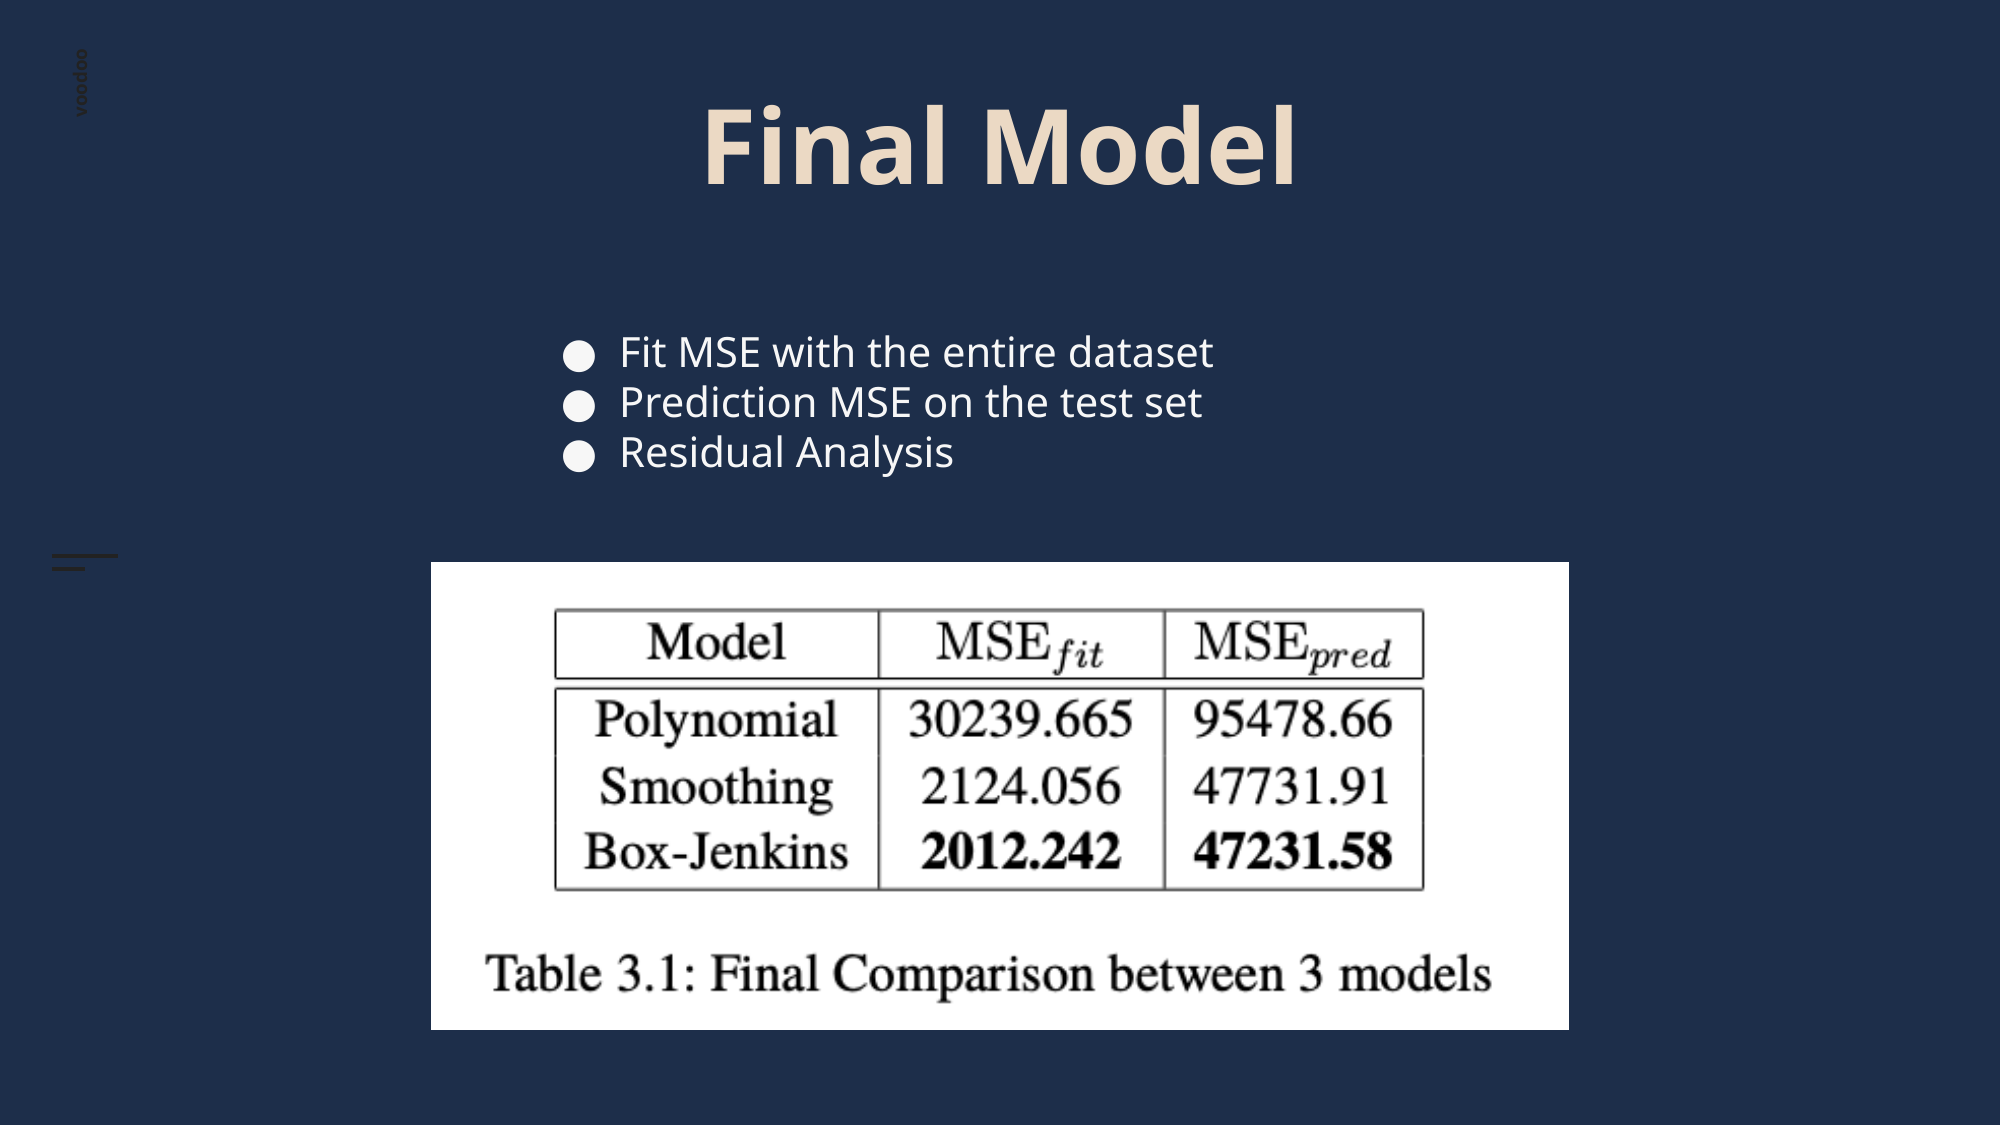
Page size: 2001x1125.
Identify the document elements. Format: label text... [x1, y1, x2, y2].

picture [431, 562, 1569, 1030]
text_box Final Model [480, 65, 1520, 221]
text_box Fit MSE with the entire dataset Prediction MSE on the test set Residual Analysis [529, 310, 1471, 491]
